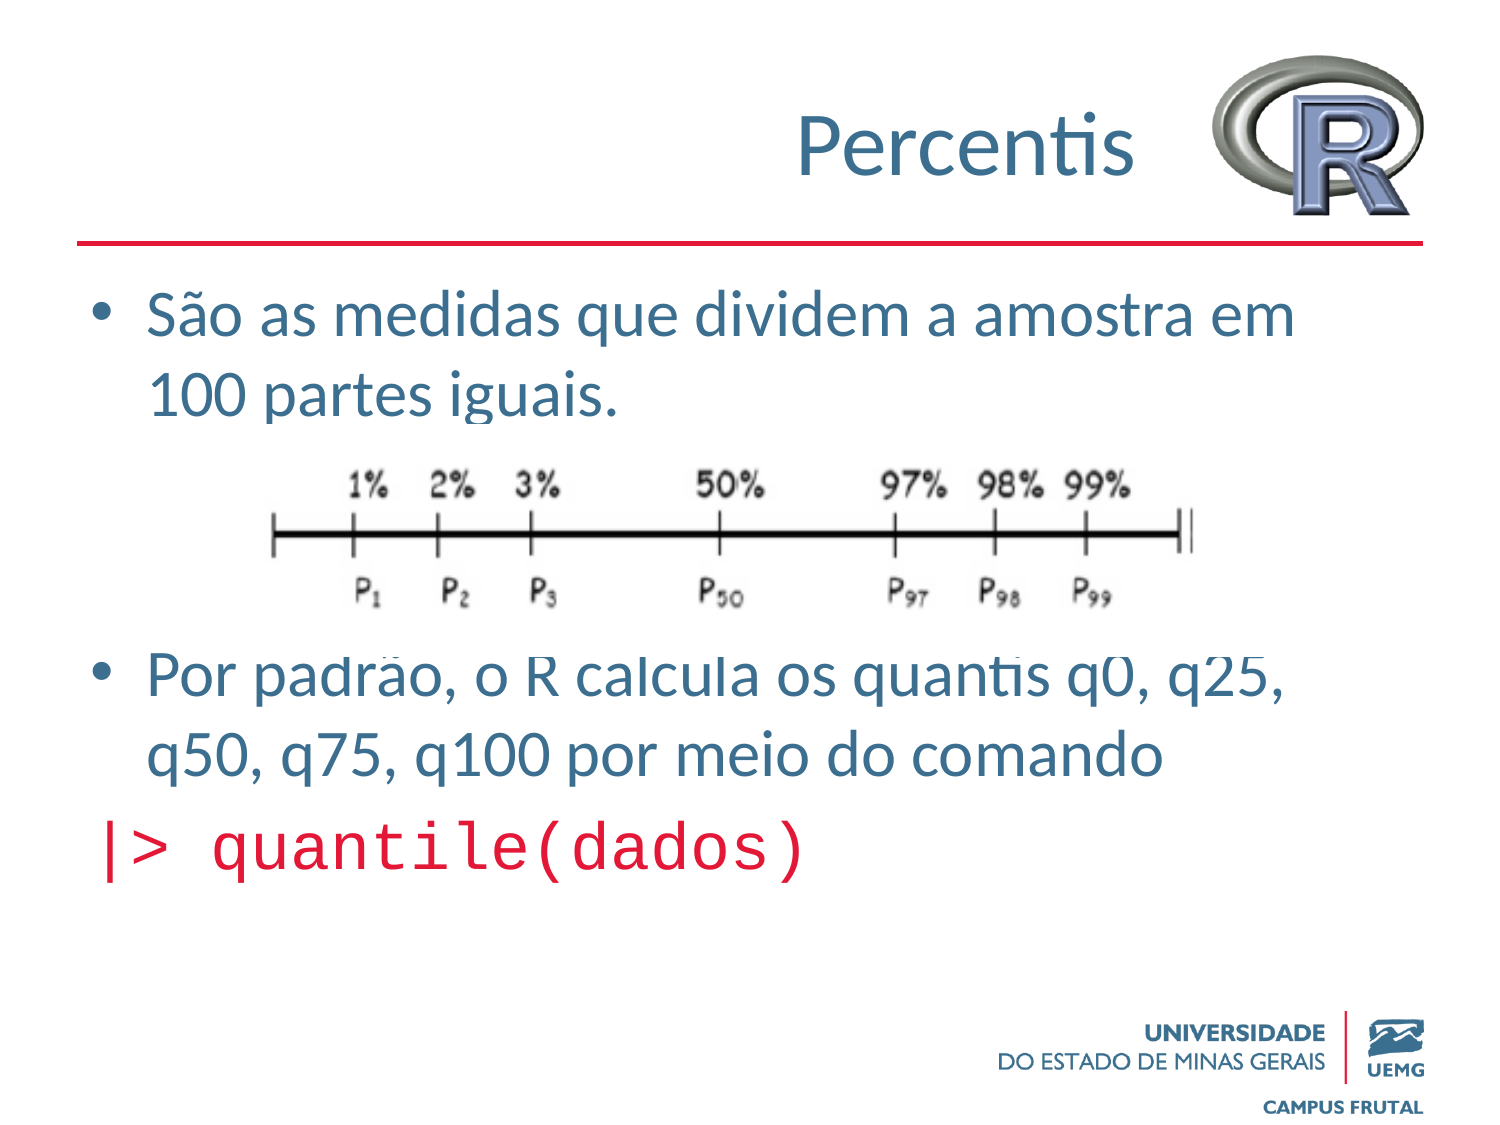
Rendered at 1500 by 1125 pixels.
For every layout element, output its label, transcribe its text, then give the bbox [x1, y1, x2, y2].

title Percentis [75, 45, 1152, 233]
picture [212, 424, 1280, 657]
list São as medidas que dividem a amostra em 100 partes iguais. Por padrão, o R calcula os quantis q0, q25, q50, q75, q100 por meio do comando |> quantile(dados) [75, 262, 1425, 1005]
picture [999, 1011, 1424, 1118]
picture [1211, 54, 1424, 216]
